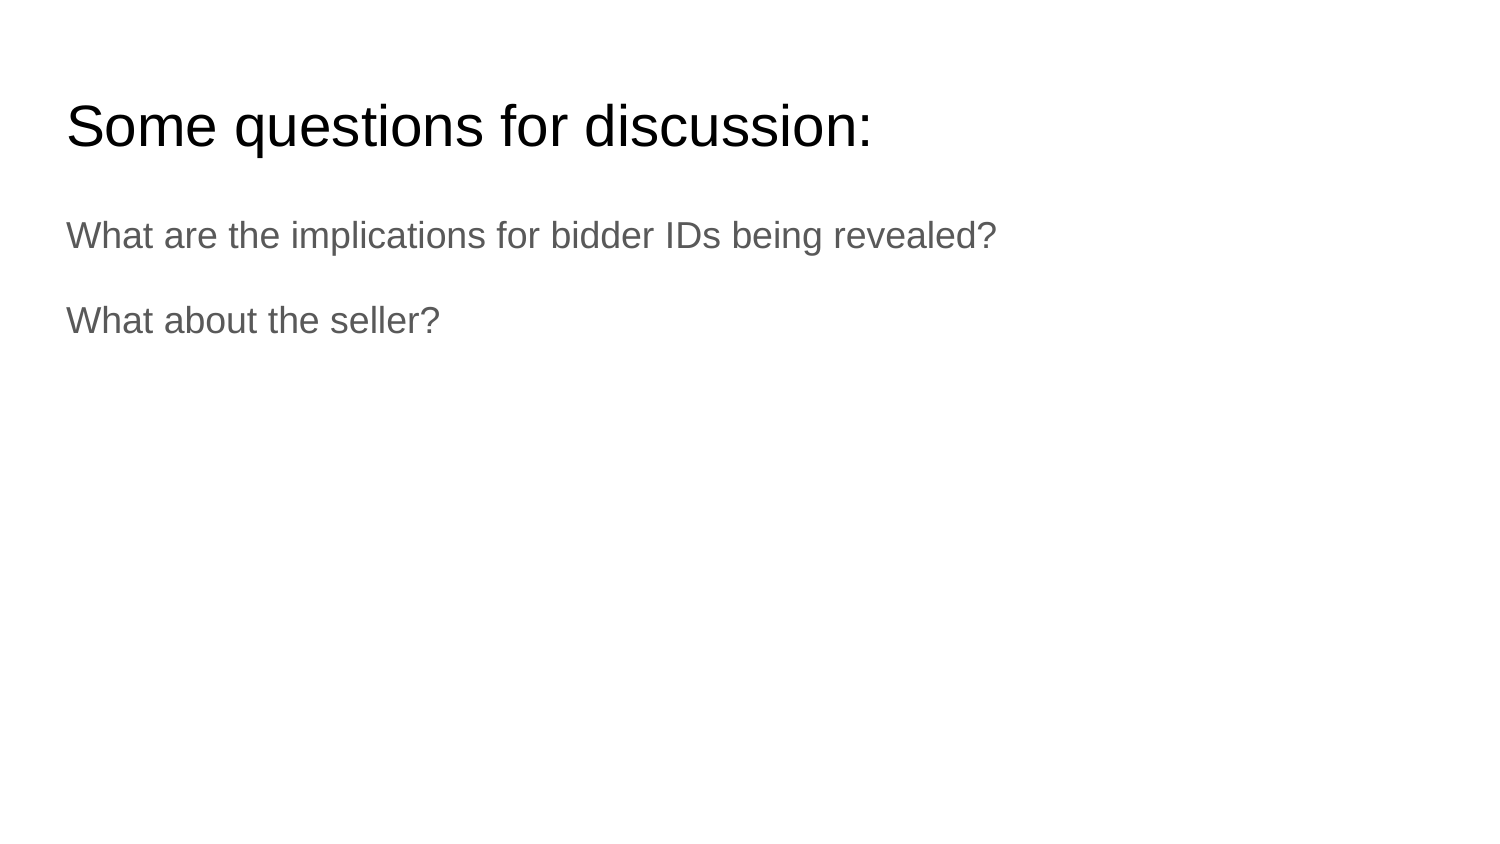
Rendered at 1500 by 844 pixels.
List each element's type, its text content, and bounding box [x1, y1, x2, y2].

list What are the implications for bidder IDs being revealed? What about the seller? [51, 189, 1449, 750]
title Some questions for discussion: [51, 72, 1449, 167]
